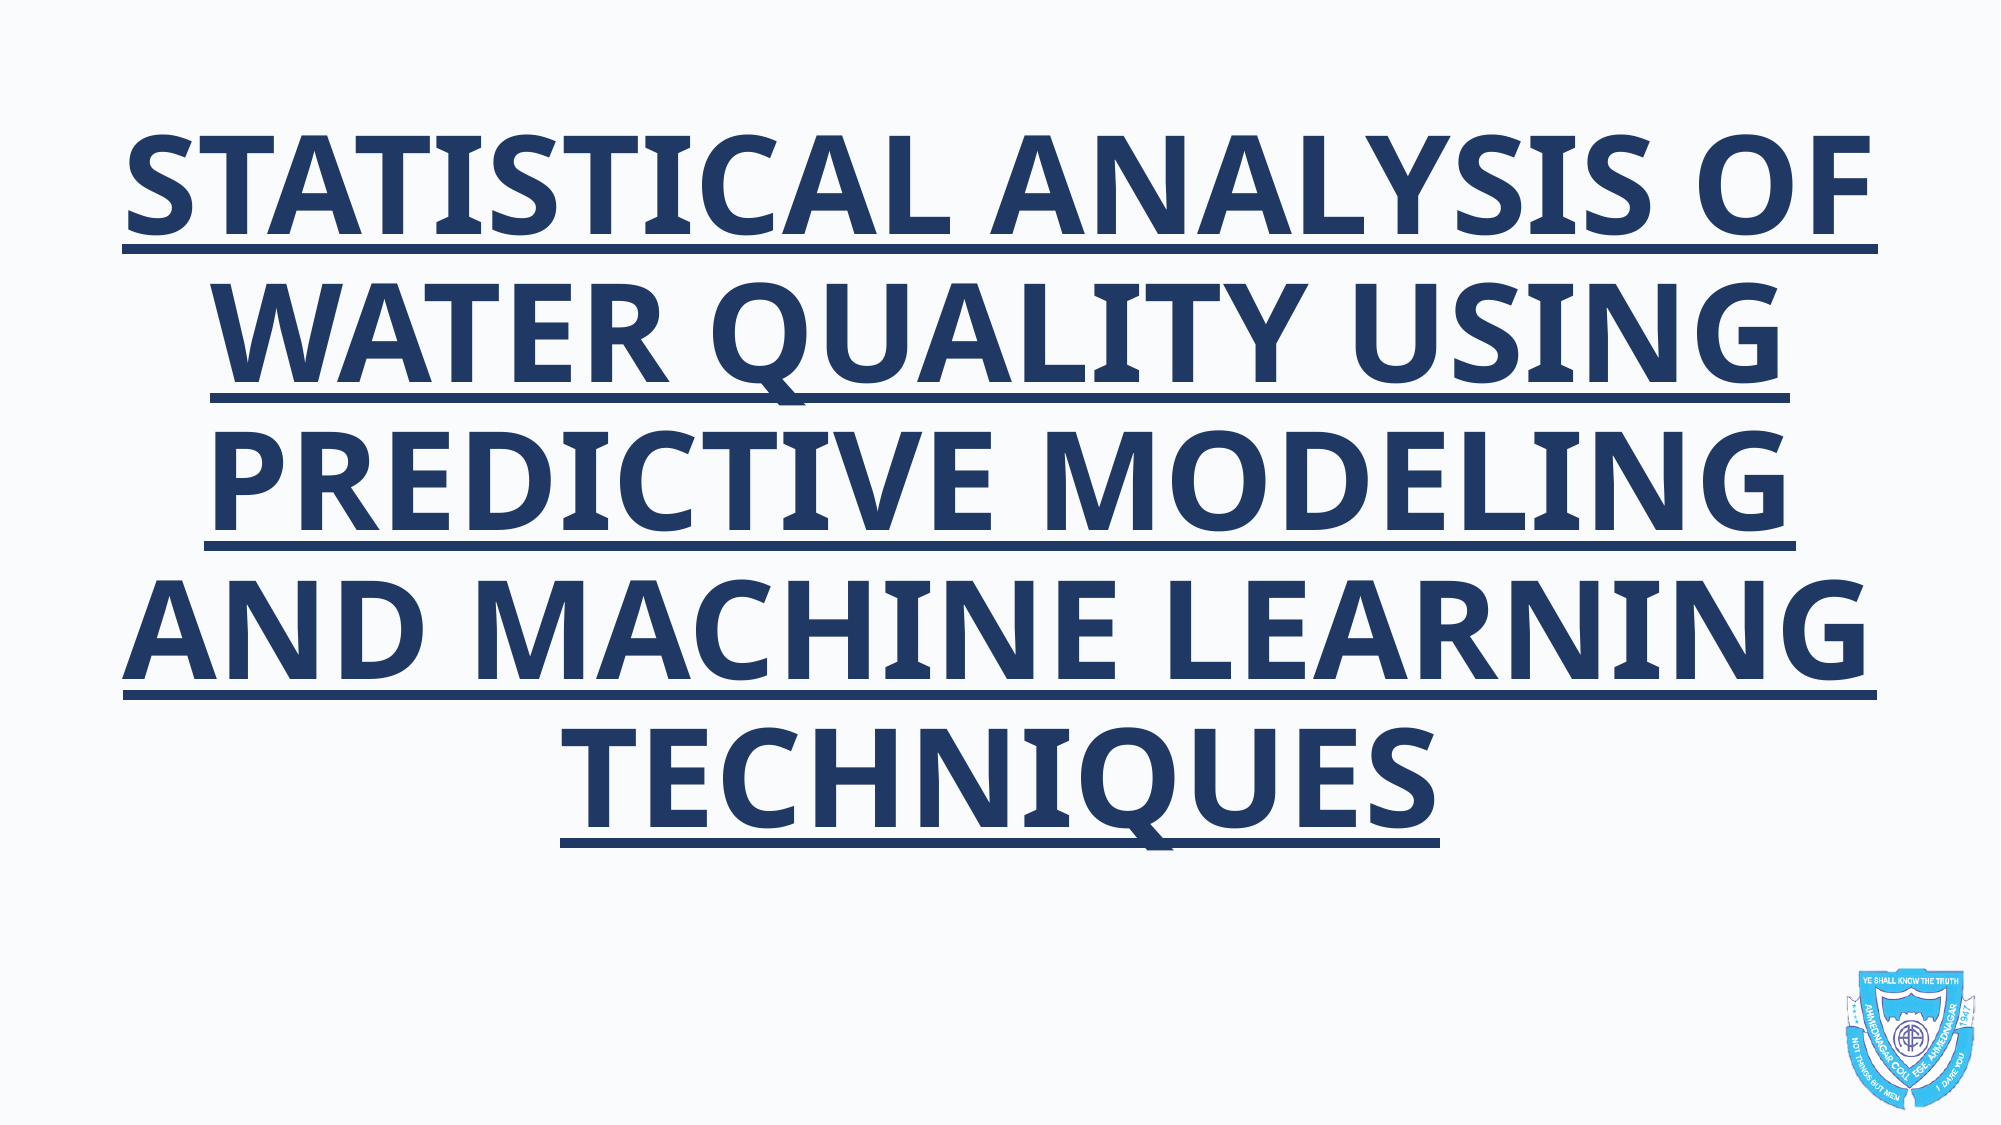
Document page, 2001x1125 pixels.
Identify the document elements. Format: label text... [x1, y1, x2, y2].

title STATISTICAL ANALYSIS OF WATER QUALITY USING PREDICTIVE MODELING AND MACHINE LEARNING TECHNIQUES [88, 260, 1912, 865]
picture [1820, 945, 2000, 1125]
